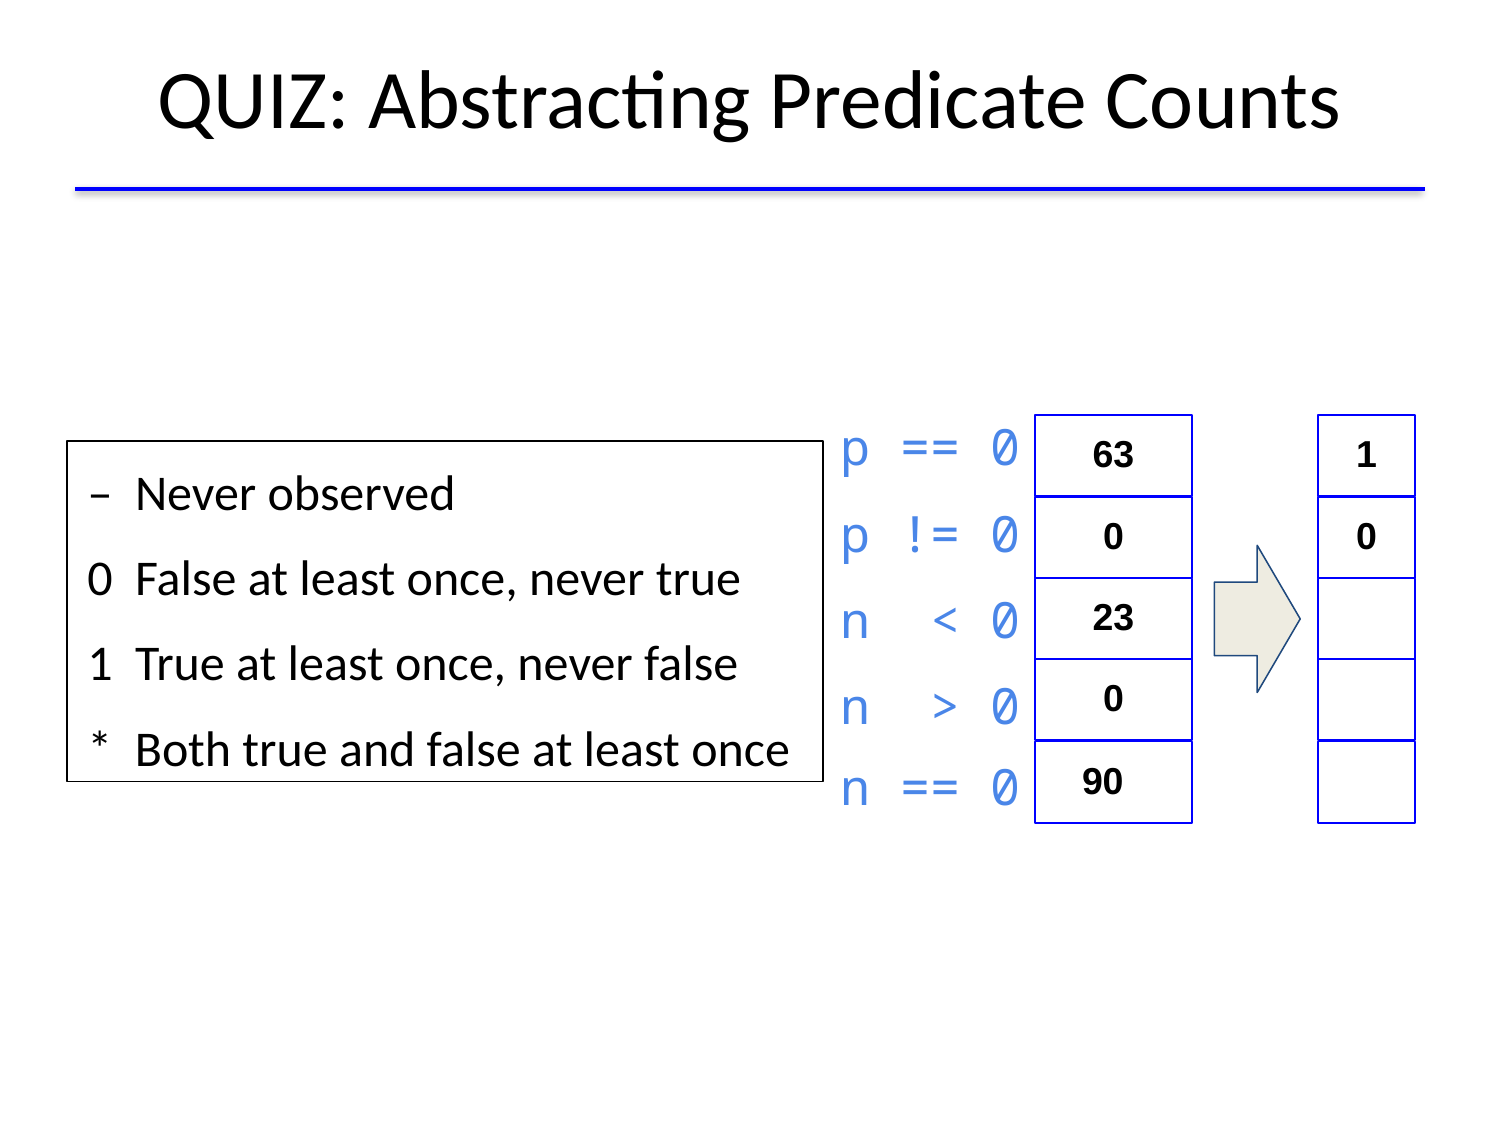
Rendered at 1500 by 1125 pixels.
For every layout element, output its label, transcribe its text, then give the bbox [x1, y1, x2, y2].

title QUIZ: Abstracting Predicate Counts [75, 1, 1425, 190]
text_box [1213, 414, 1416, 824]
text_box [774, 347, 1193, 875]
list ‒ Never observed 0 False at least once, never true 1 True at least once, never false * Both true and false at least once [67, 440, 769, 782]
